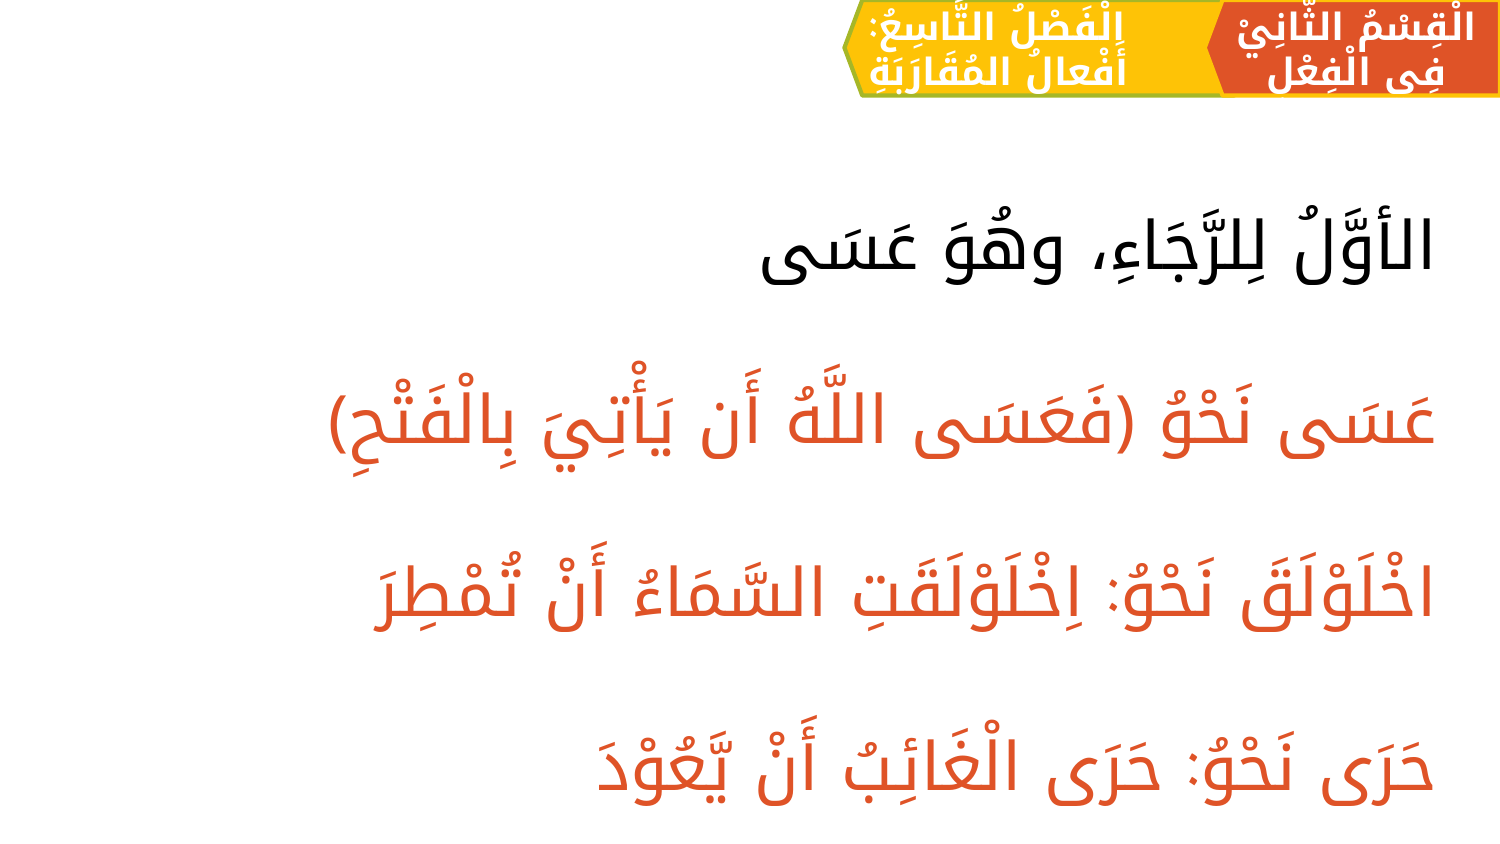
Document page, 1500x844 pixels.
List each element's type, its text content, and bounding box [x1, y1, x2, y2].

list الأوَّلُ لِلرَّجَاءِ، وهُوَ عَسَى عَسَی نَحْوُ ﴿فَعَسَى اللَّهُ أَن يَأْتِيَ بِالْفَتْحِ﴾ اخْلَوْلَقَ نَحْوُ: اِخْلَوْلَقَتِ السَّمَاءُ أَنْ تُمْطِرَ حَرَى نَحْوُ: حَرَی الْغَائِبُ أَنْ يَّعُوْدَ [29, 102, 1471, 824]
text_box الْقِسْمُ الثَّانِيْ فِي الْفِعْلِ [1202, 0, 1500, 98]
text_box الْفَصْلُ التَّاسِعُ: أَفْعالُ المُقَارَبَةِ [842, 0, 1221, 98]
